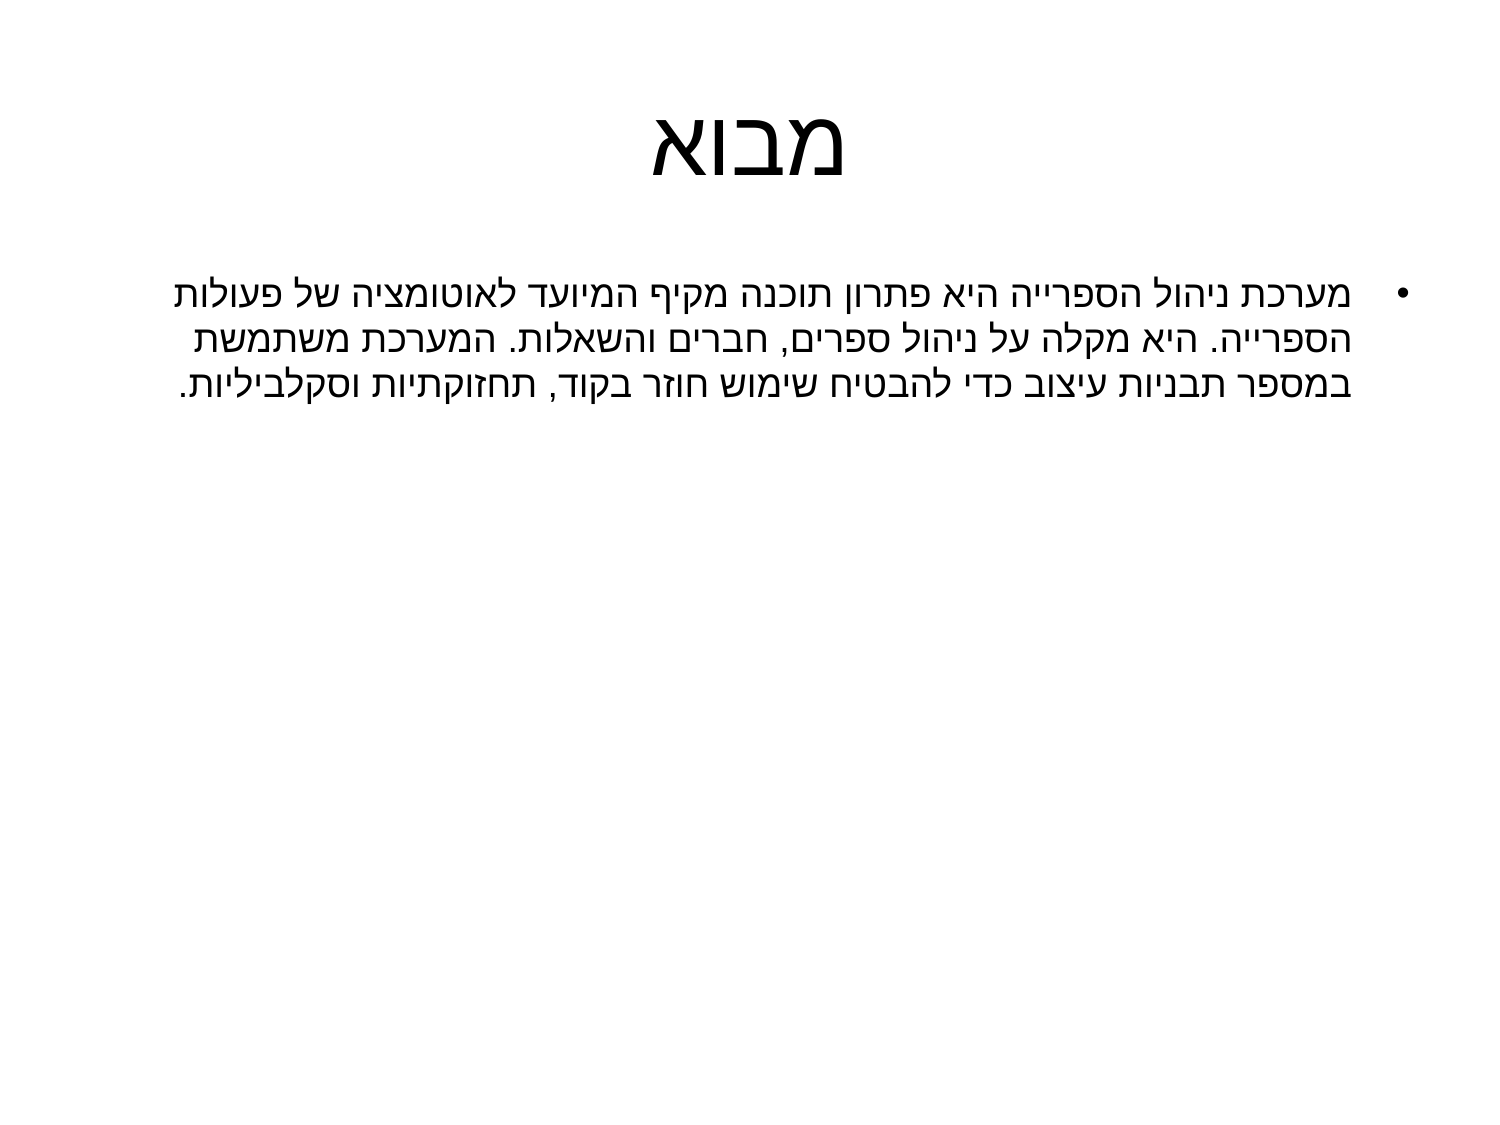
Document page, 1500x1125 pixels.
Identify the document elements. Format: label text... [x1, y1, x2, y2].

list מערכת ניהול הספרייה היא פתרון תוכנה מקיף המיועד לאוטומציה של פעולות הספרייה. היא מקלה על ניהול ספרים, חברים והשאלות. המערכת משתמשת במספר תבניות עיצוב כדי להבטיח שימוש חוזר בקוד, תחזוקתיות וסקלביליות. [75, 262, 1425, 1005]
title מבוא [75, 45, 1425, 233]
